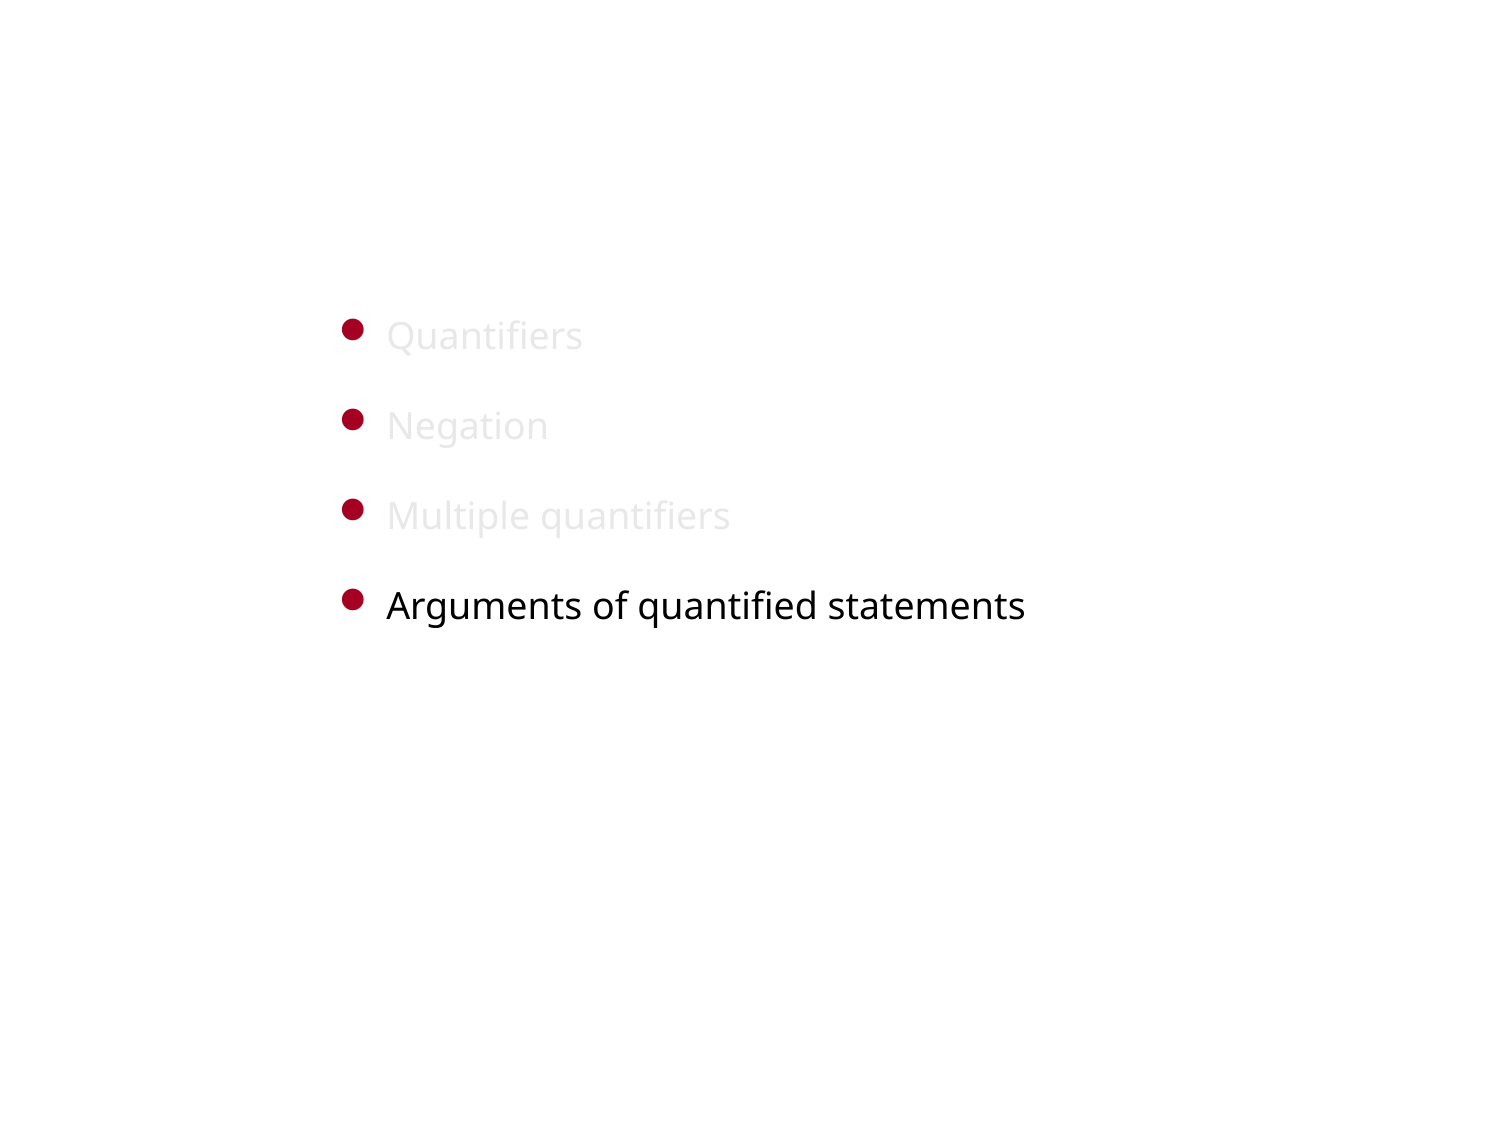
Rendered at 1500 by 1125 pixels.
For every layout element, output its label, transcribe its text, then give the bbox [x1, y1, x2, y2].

text_box Quantifiers Negation Multiple quantifiers Arguments of quantified statements [324, 304, 1041, 635]
